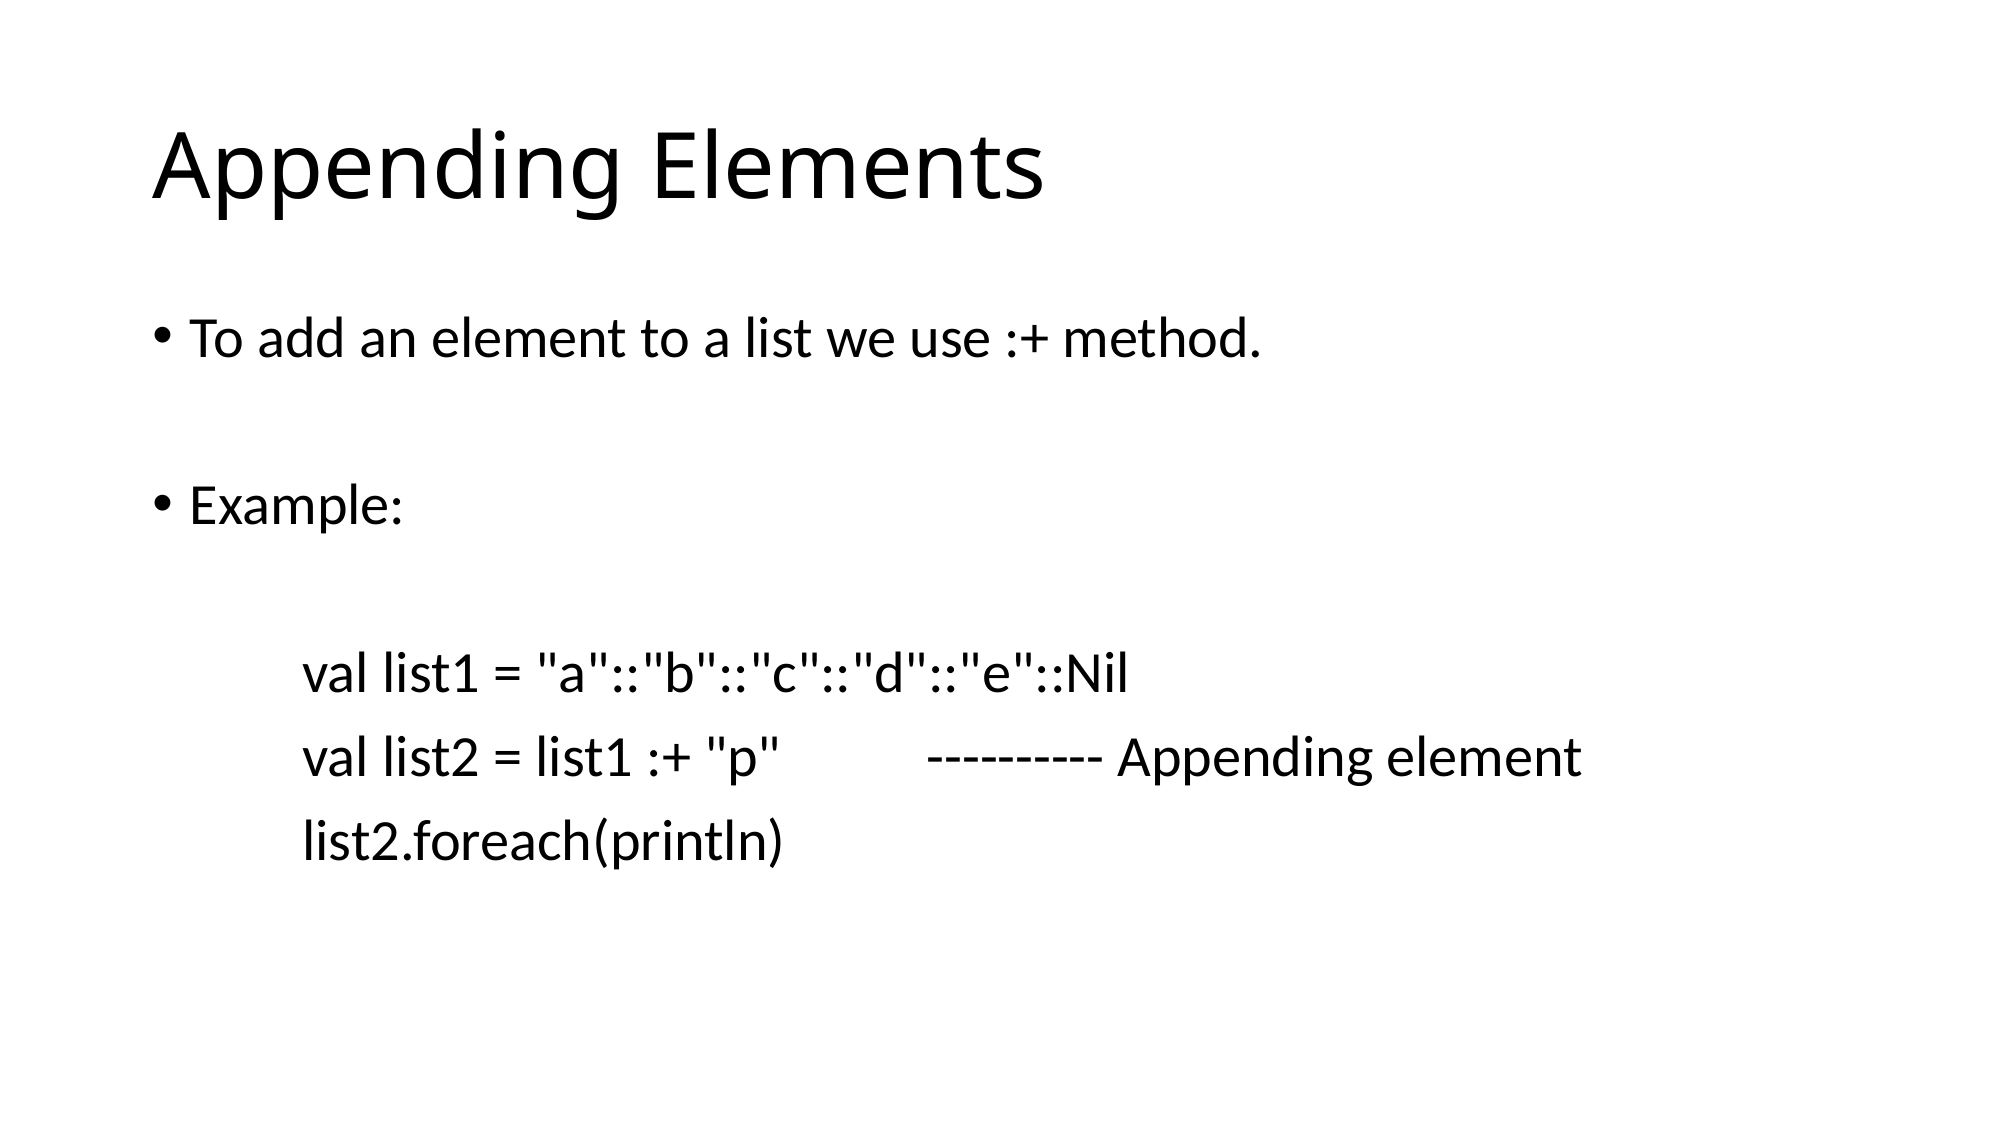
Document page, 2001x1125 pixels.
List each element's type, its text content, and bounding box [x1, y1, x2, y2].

list To add an element to a list we use :+ method. Example: val list1 = "a"::"b"::"c"::"d"::"e"::Nil val list2 = list1 :+ "p" ---------- Appending element list2.foreach(println) [137, 299, 1863, 1014]
title Appending Elements [137, 59, 1863, 278]
